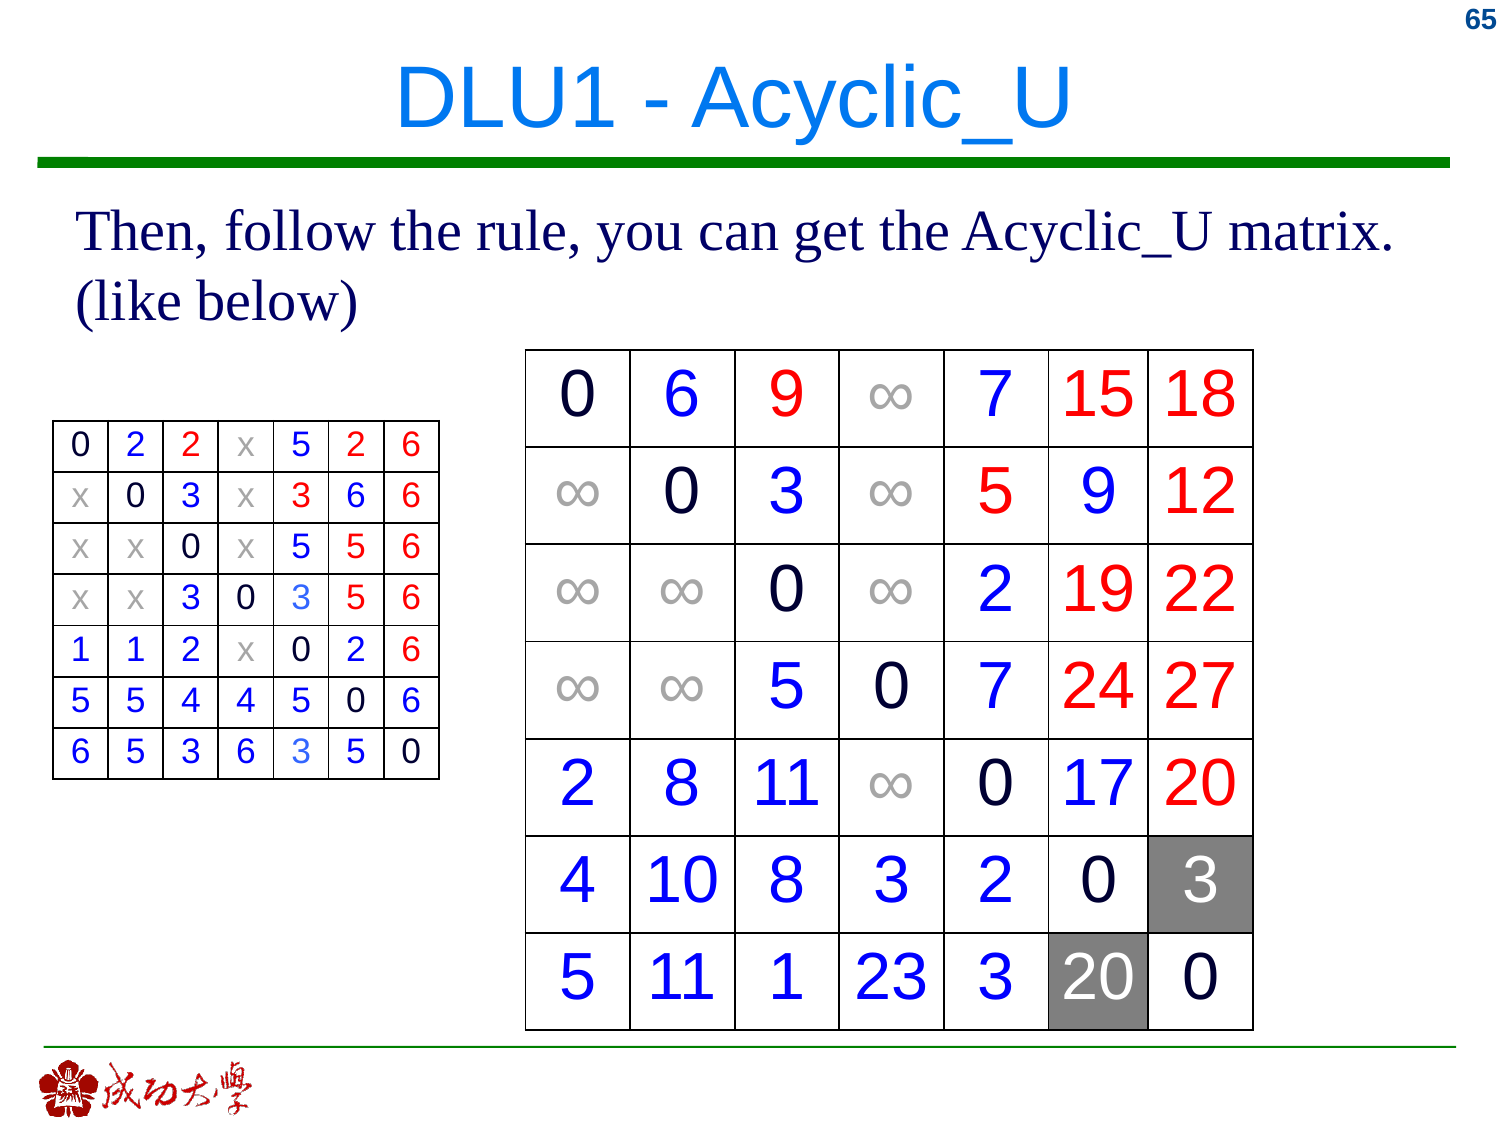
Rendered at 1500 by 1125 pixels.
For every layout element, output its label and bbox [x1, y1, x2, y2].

table_cell [840, 837, 943, 932]
table_cell [840, 642, 943, 738]
table_cell [219, 575, 273, 625]
title [12, 12, 1483, 173]
table_cell [109, 729, 162, 778]
table_cell [736, 740, 838, 835]
table_cell [945, 934, 1048, 1029]
table_cell [945, 448, 1048, 543]
table_cell [54, 575, 107, 625]
table_cell [219, 678, 273, 727]
table_header [1149, 351, 1252, 446]
table_header [631, 351, 734, 446]
table_cell [329, 524, 383, 573]
table_cell [274, 524, 328, 573]
table_cell [109, 524, 162, 573]
table_cell [1049, 545, 1147, 641]
table_cell [1149, 545, 1252, 641]
table_cell [736, 545, 838, 641]
table_cell [385, 729, 438, 778]
table_cell [736, 934, 838, 1029]
table_cell [274, 729, 328, 778]
table_cell [385, 473, 438, 522]
table_cell [164, 473, 217, 522]
table_cell [219, 524, 273, 573]
table_cell [1049, 837, 1147, 932]
table_cell [840, 740, 943, 835]
table_cell [526, 934, 629, 1029]
table_cell [109, 678, 162, 727]
table_cell [219, 729, 273, 778]
table_cell [329, 678, 383, 727]
table_cell [631, 545, 734, 641]
table_header [164, 422, 217, 471]
table_cell [945, 545, 1048, 641]
table_header [54, 422, 107, 471]
table_cell [274, 678, 328, 727]
table_header [1049, 351, 1147, 446]
table_cell [385, 524, 438, 573]
table_header [945, 351, 1048, 446]
table_cell [109, 575, 162, 625]
table_header [274, 422, 328, 471]
table_cell [54, 524, 107, 573]
table_cell [840, 448, 943, 543]
table_header [840, 351, 943, 446]
table_cell [1149, 934, 1252, 1029]
table_cell [631, 740, 734, 835]
table_cell [54, 473, 107, 522]
table_cell [631, 934, 734, 1029]
table_header [526, 351, 629, 446]
table_cell [631, 837, 734, 932]
table_cell [385, 575, 438, 625]
table_cell [631, 642, 734, 738]
table_cell [274, 575, 328, 625]
table_cell [736, 837, 838, 932]
table_header [219, 422, 273, 471]
table_cell [945, 837, 1048, 932]
table_cell [385, 678, 438, 727]
table_cell [274, 473, 328, 522]
table_cell [164, 729, 217, 778]
table_cell [1149, 837, 1252, 932]
table_cell [274, 626, 328, 676]
table_cell [840, 545, 943, 641]
text_box [60, 184, 1411, 340]
table_cell [385, 626, 438, 676]
table_cell [164, 626, 217, 676]
table_cell [1049, 934, 1147, 1029]
table_cell [219, 473, 273, 522]
table_cell [329, 575, 383, 625]
table_header [329, 422, 383, 471]
table_cell [54, 626, 107, 676]
table_cell [526, 545, 629, 641]
table_cell [526, 837, 629, 932]
table_cell [54, 678, 107, 727]
table_cell [1049, 448, 1147, 543]
table_cell [54, 729, 107, 778]
table_cell [109, 626, 162, 676]
table_cell [736, 448, 838, 543]
table_cell [526, 642, 629, 738]
table_cell [329, 729, 383, 778]
table_cell [1049, 642, 1147, 738]
table_cell [329, 626, 383, 676]
table_cell [736, 642, 838, 738]
table_cell [526, 740, 629, 835]
table_cell [1149, 740, 1252, 835]
table_cell [945, 642, 1048, 738]
table_cell [1049, 740, 1147, 835]
picture [35, 1058, 254, 1118]
table_cell [1149, 642, 1252, 738]
table_cell [109, 473, 162, 522]
table_cell [631, 448, 734, 543]
table_cell [164, 524, 217, 573]
table_cell [1149, 448, 1252, 543]
table_header [736, 351, 838, 446]
table_cell [329, 473, 383, 522]
table_cell [945, 740, 1048, 835]
table_header [109, 422, 162, 471]
table_header [385, 422, 438, 471]
table_cell [526, 448, 629, 543]
table_cell [840, 934, 943, 1029]
table_cell [219, 626, 273, 676]
table_cell [164, 575, 217, 625]
table_cell [164, 678, 217, 727]
